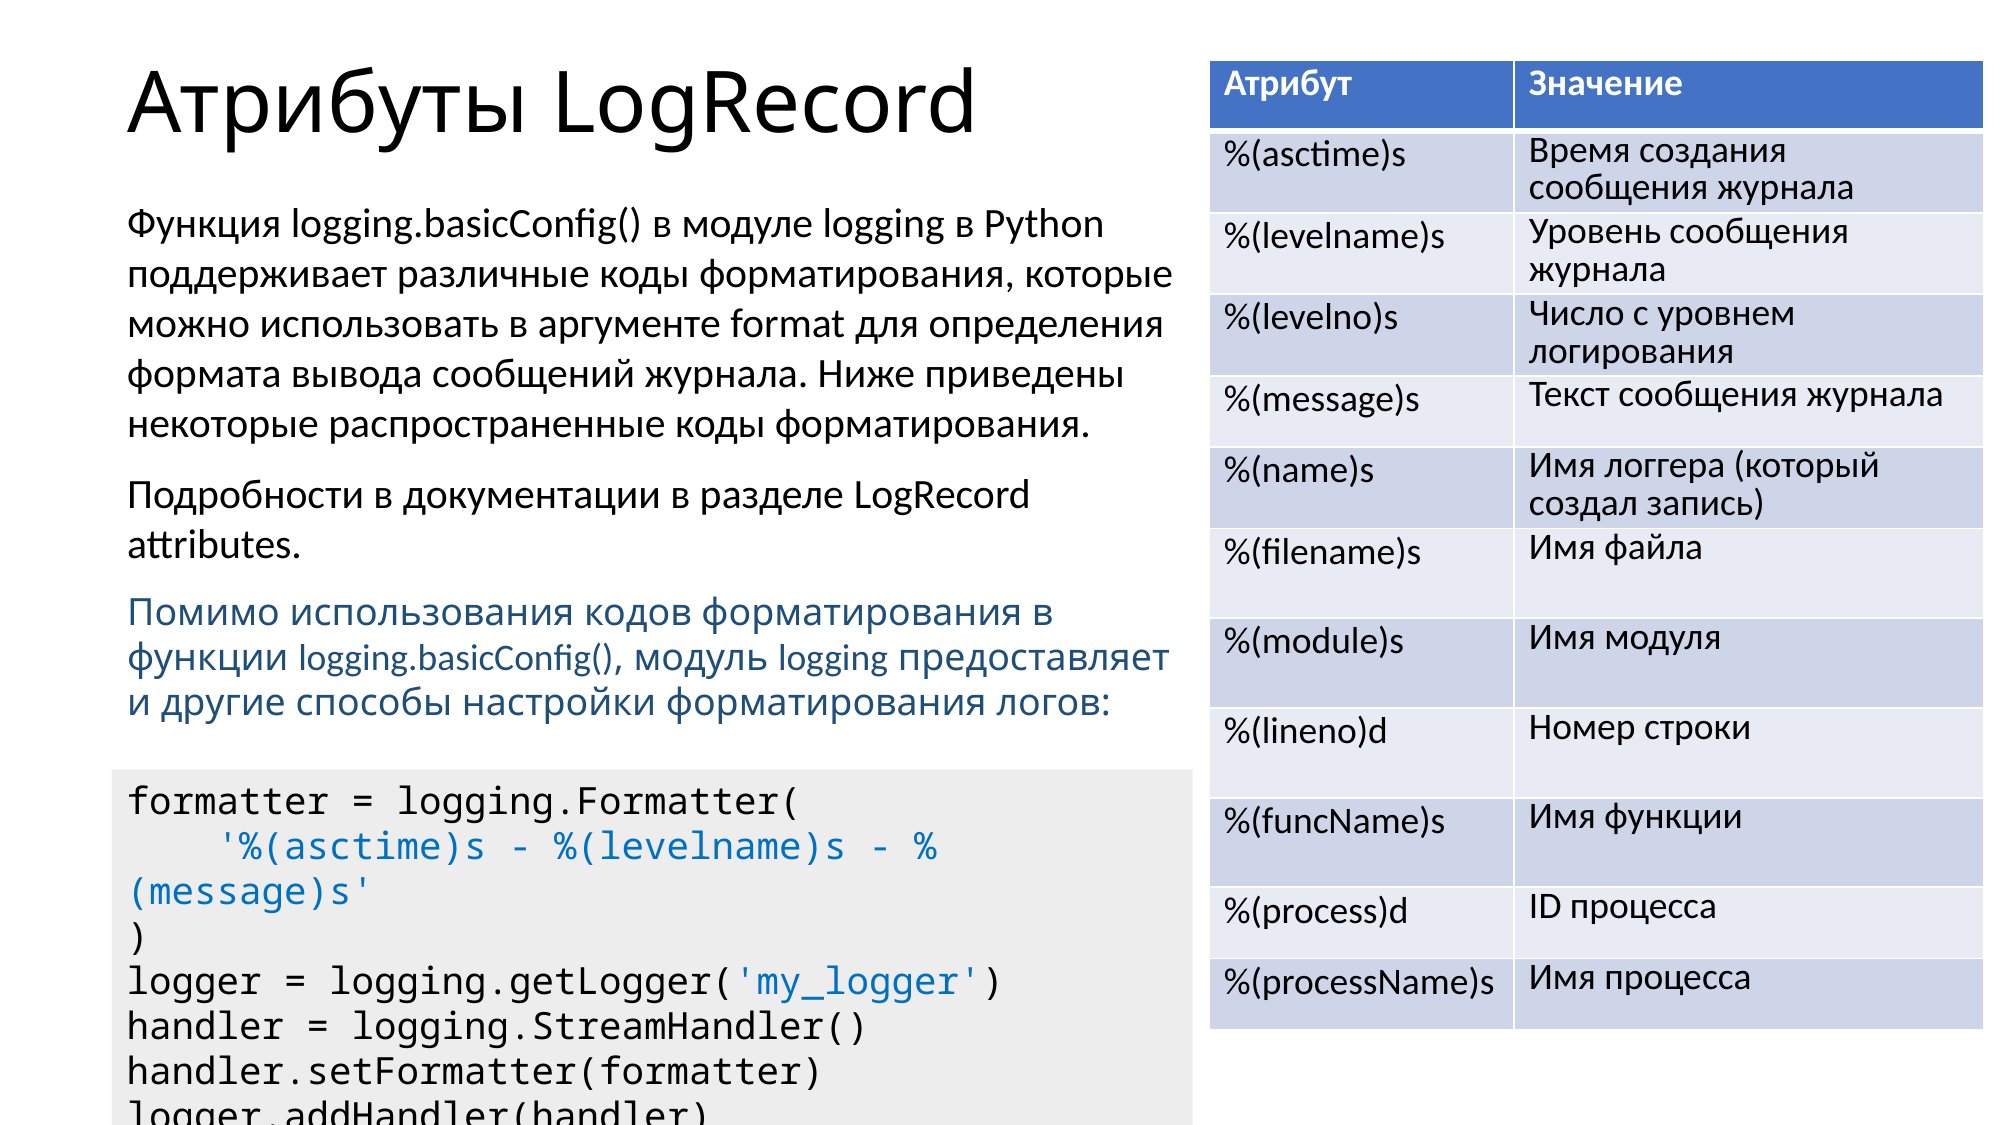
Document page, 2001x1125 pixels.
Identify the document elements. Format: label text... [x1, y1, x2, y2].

table_cell Время создания сообщения журнала [1515, 134, 1983, 212]
table_cell %(processName)s [1210, 959, 1513, 1029]
table_cell Текст сообщения журнала [1515, 377, 1983, 446]
text_box formatter = logging.Formatter( '%(asctime)s - %(levelname)s - %(message)s' ) logger = logging.getLogger('my_logger') handler = logging.StreamHandler() handler.setFormatter(formatter) logger.addHandler(handler) [111, 769, 1193, 1125]
table_cell Номер строки [1515, 709, 1983, 797]
table_cell %(name)s [1210, 448, 1513, 528]
table_header Атрибут [1210, 61, 1513, 128]
table_cell Имя функции [1515, 799, 1983, 886]
table_cell Имя модуля [1515, 619, 1983, 707]
table_header Значение [1515, 61, 1983, 128]
table_cell %(asctime)s [1210, 134, 1513, 212]
table_cell %(module)s [1210, 619, 1513, 707]
table_cell %(levelno)s [1210, 295, 1513, 375]
table_cell %(funcName)s [1210, 799, 1513, 886]
table_cell %(levelname)s [1210, 214, 1513, 293]
table_cell %(lineno)d [1210, 709, 1513, 797]
table_cell Число с уровнем логирования [1515, 295, 1983, 375]
table_cell %(process)d [1210, 888, 1513, 958]
title Атрибуты LogRecord [112, 45, 1020, 164]
table_cell Имя логгера (который создал запись) [1515, 448, 1983, 528]
table_cell Имя файла [1515, 529, 1983, 617]
list Функция logging.basicConfig() в модуле logging в Python поддерживает различные коды форматирования, которые можно использовать в аргументе format для определения формата вывода сообщений журнала. Ниже приведены некоторые распространенные коды форматирования. Подробности в документации в разделе LogRecord attributes. Помимо использования кодов форматирования в функции logging.basicConfig(), модуль logging предоставляет и другие способы настройки форматирования логов: [112, 188, 1193, 745]
table_cell %(message)s [1210, 377, 1513, 446]
table_cell Имя процесса [1515, 959, 1983, 1029]
table_cell ID процесса [1515, 888, 1983, 958]
table_cell Уровень сообщения журнала [1515, 214, 1983, 293]
table_cell %(filename)s [1210, 529, 1513, 617]
